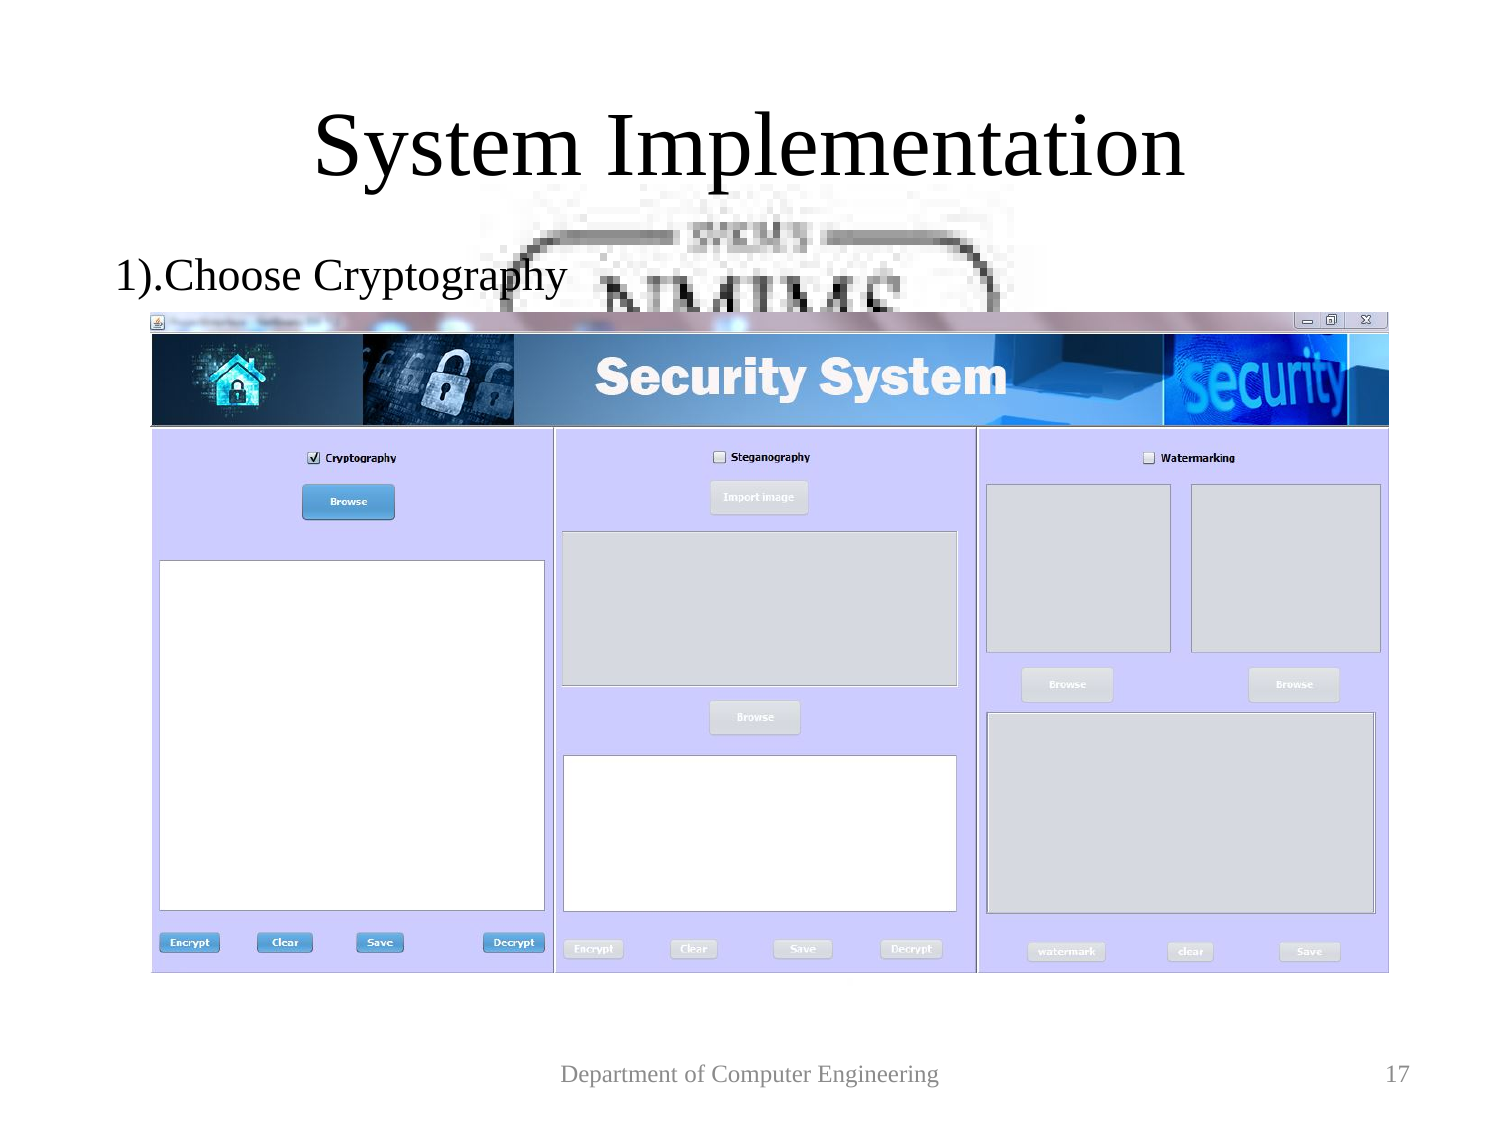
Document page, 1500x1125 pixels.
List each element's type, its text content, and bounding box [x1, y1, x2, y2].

picture [0, 0, 1500, 1125]
footer Department of Computer Engineering [512, 1042, 988, 1103]
slide_number 17 [1074, 1042, 1425, 1103]
title System Implementation [75, 45, 1425, 233]
text_box 1).Choose Cryptography [99, 237, 625, 308]
